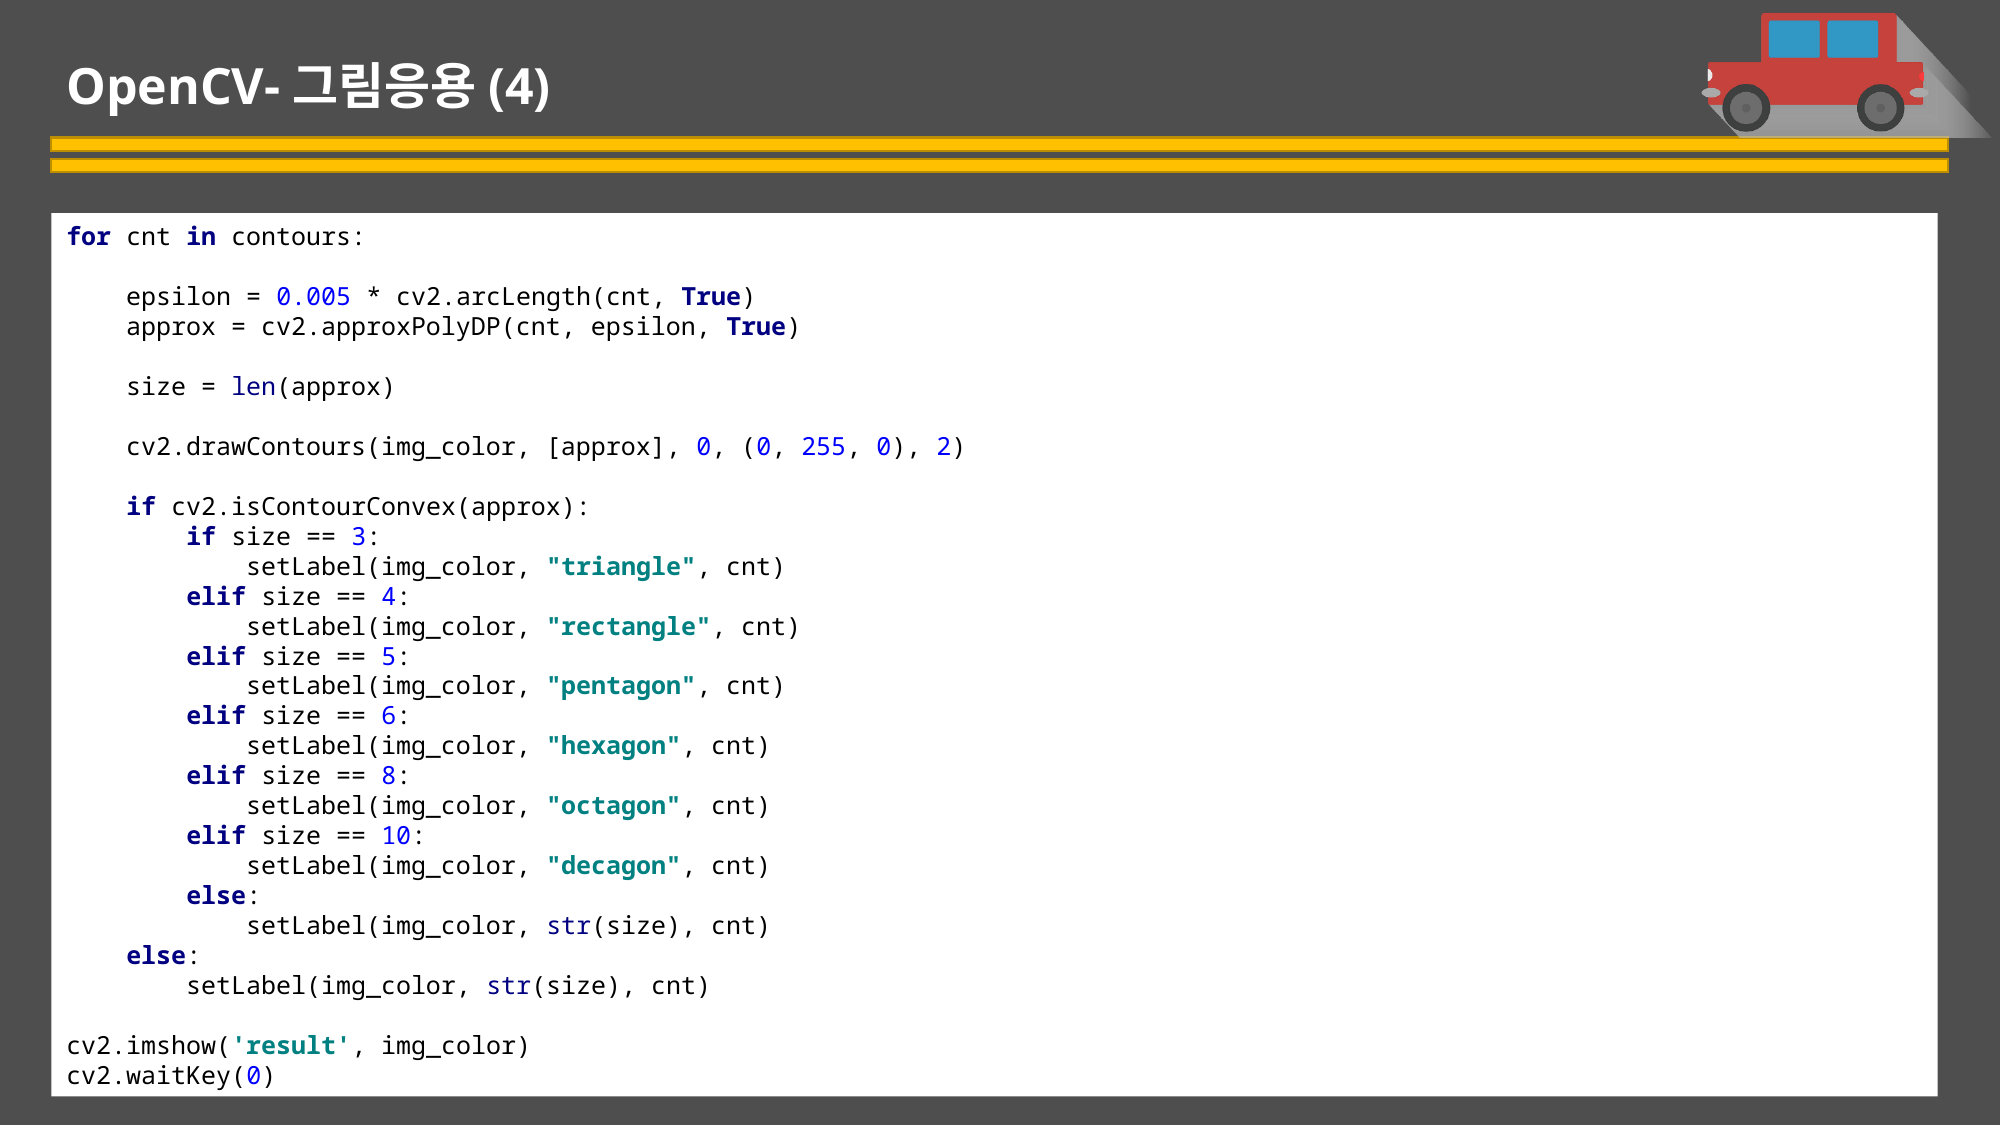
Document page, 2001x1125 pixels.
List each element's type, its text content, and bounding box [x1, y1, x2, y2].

title OpenCV-그림응용(4) [51, 39, 1949, 138]
text_box for cnt in contours: epsilon = 0.005 * cv2.arcLength(cnt, True) approx = cv2.approxPolyDP(cnt, epsilon, True) size = len(approx) cv2.drawContours(img_color, [approx], 0, (0, 255, 0), 2) if cv2.isContourConvex(approx): if size == 3: setLabel(img_color, "triangle", cnt) elif size == 4: setLabel(img_color, "rectangle", cnt) elif size == 5: setLabel(img_color, "pentagon", cnt) elif size == 6: setLabel(img_color, "hexagon", cnt) elif size == 8: setLabel(img_color, "octagon", cnt) elif size == 10: setLabel(img_color, "decagon", cnt) else: setLabel(img_color, str(size), cnt) else: setLabel(img_color, str(size), cnt) cv2.imshow('result', img_color) cv2.waitKey(0) [51, 213, 1938, 1097]
picture [1695, 1, 2000, 138]
